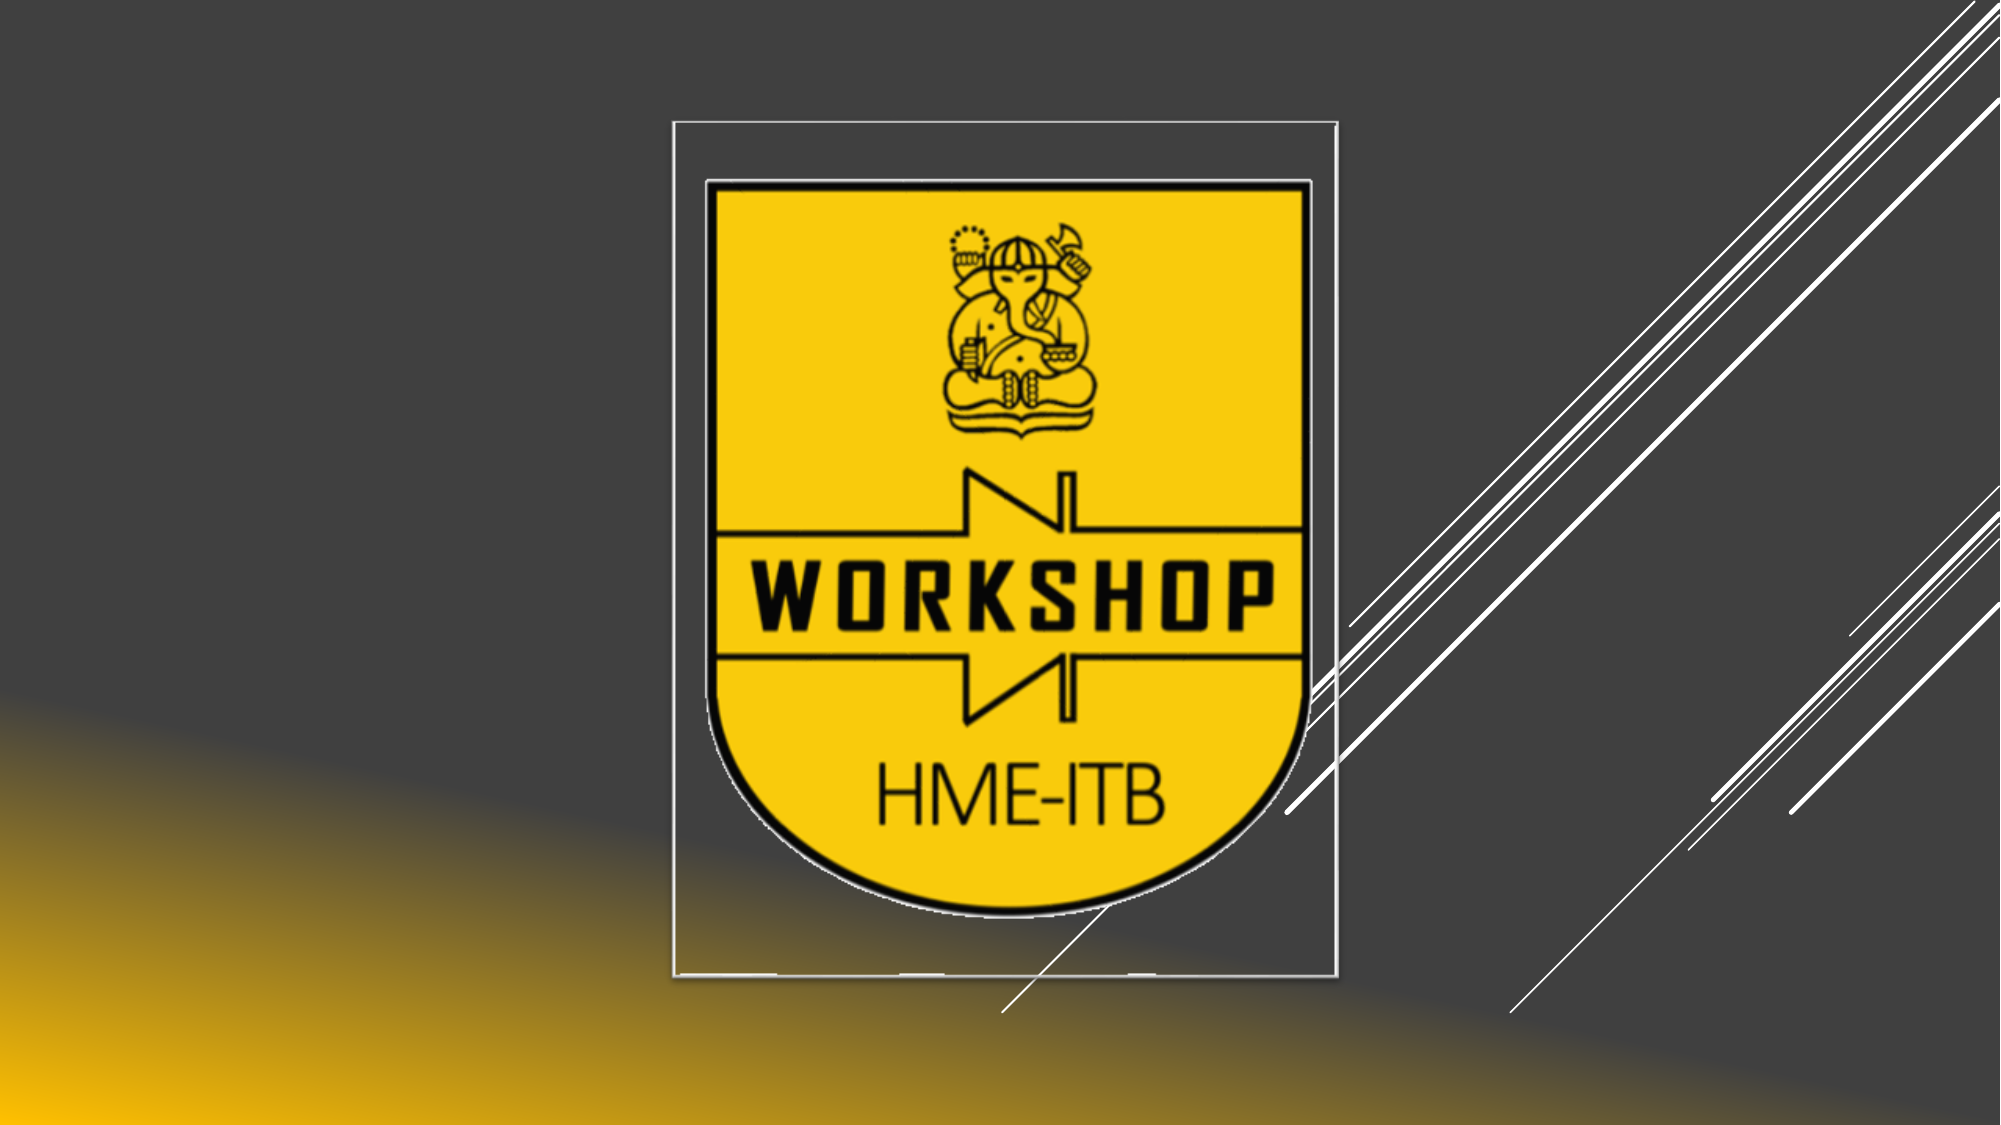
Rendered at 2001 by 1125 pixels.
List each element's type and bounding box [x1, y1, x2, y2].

picture [660, 112, 1352, 995]
